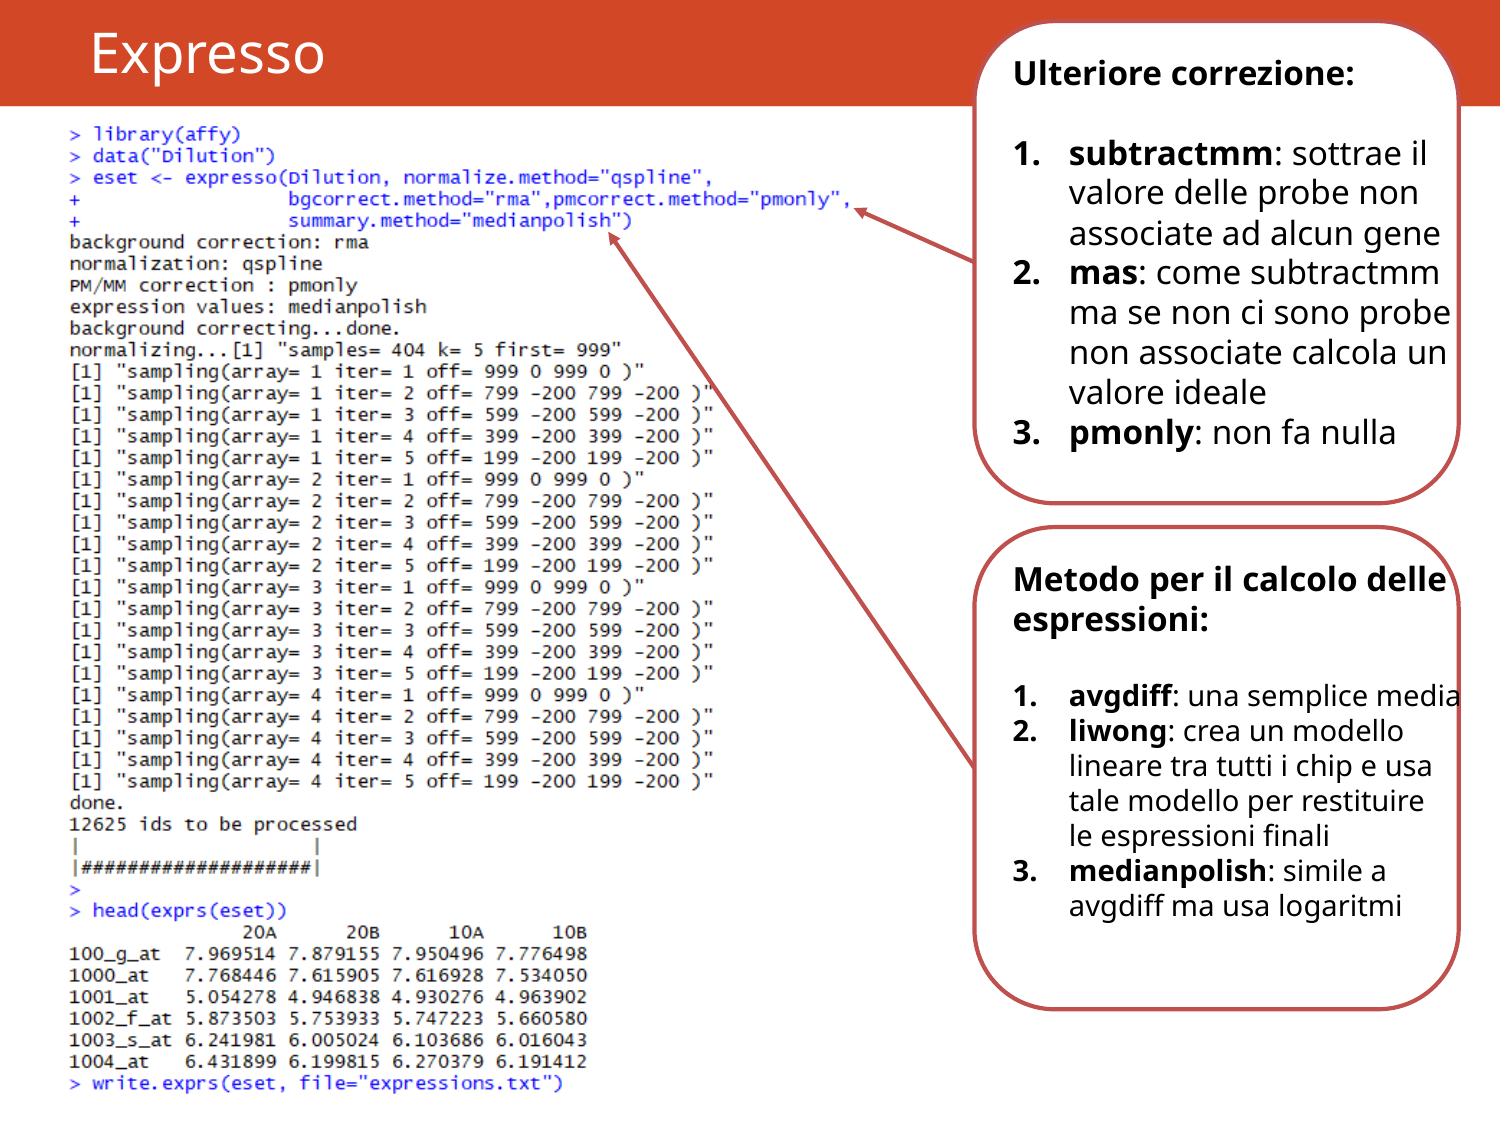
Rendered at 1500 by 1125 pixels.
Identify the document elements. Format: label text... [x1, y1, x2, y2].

title Expresso [74, 0, 1397, 93]
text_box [608, 231, 975, 769]
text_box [853, 208, 975, 231]
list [64, 125, 854, 1104]
text_box Ulteriore correzione: subtractmm: sottrae il valore delle probe non associate ad alcun gene mas: come subtractmm ma se non ci sono probe non associate calcola un valore ideale pmonly: non fa nulla [973, 20, 1460, 505]
text_box Metodo per il calcolo delle espressioni: avgdiff: una semplice media liwong: crea un modello lineare tra tutti i chip e usa tale modello per restituire le espressioni finali medianpolish: simile a avgdiff ma usa logaritmi [973, 526, 1460, 1011]
